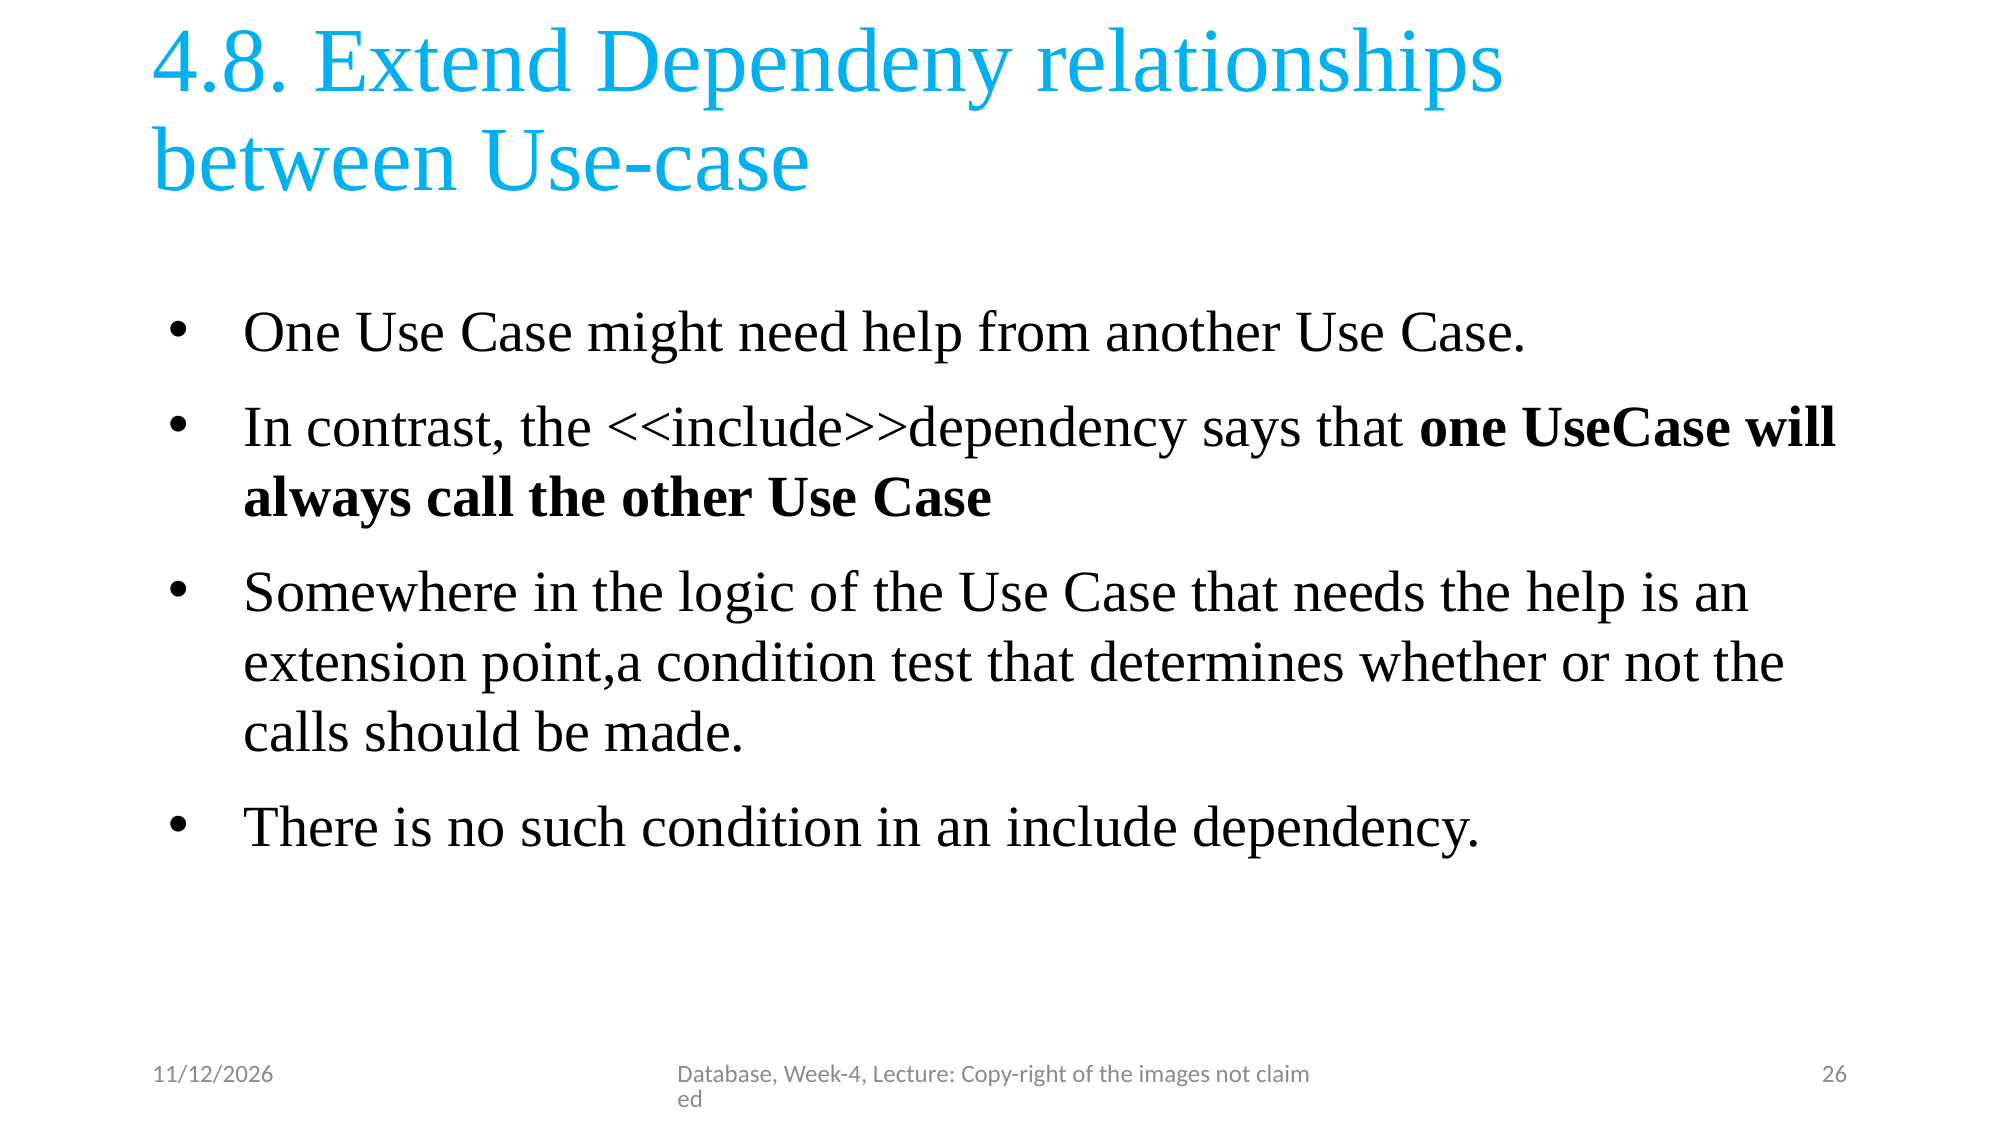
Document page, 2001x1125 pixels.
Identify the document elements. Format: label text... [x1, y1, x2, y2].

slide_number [137, 1042, 588, 1103]
footer Database, Week-4, Lecture: Copy-right of the images not claimed [662, 1042, 1338, 1103]
slide_number 26 [1412, 1042, 1863, 1103]
text_box One Use Case might need help from another Use Case. In contrast, the <<include>>dependency says that one UseCase will always call the other Use Case Somewhere in the logic of the Use Case that needs the help is an extension point,a condition test that determines whether or not the calls should be made. There is no such condition in an include dependency. [137, 286, 1902, 956]
title 4.8. Extend Dependeny relationships between Use-case [137, 3, 1825, 221]
